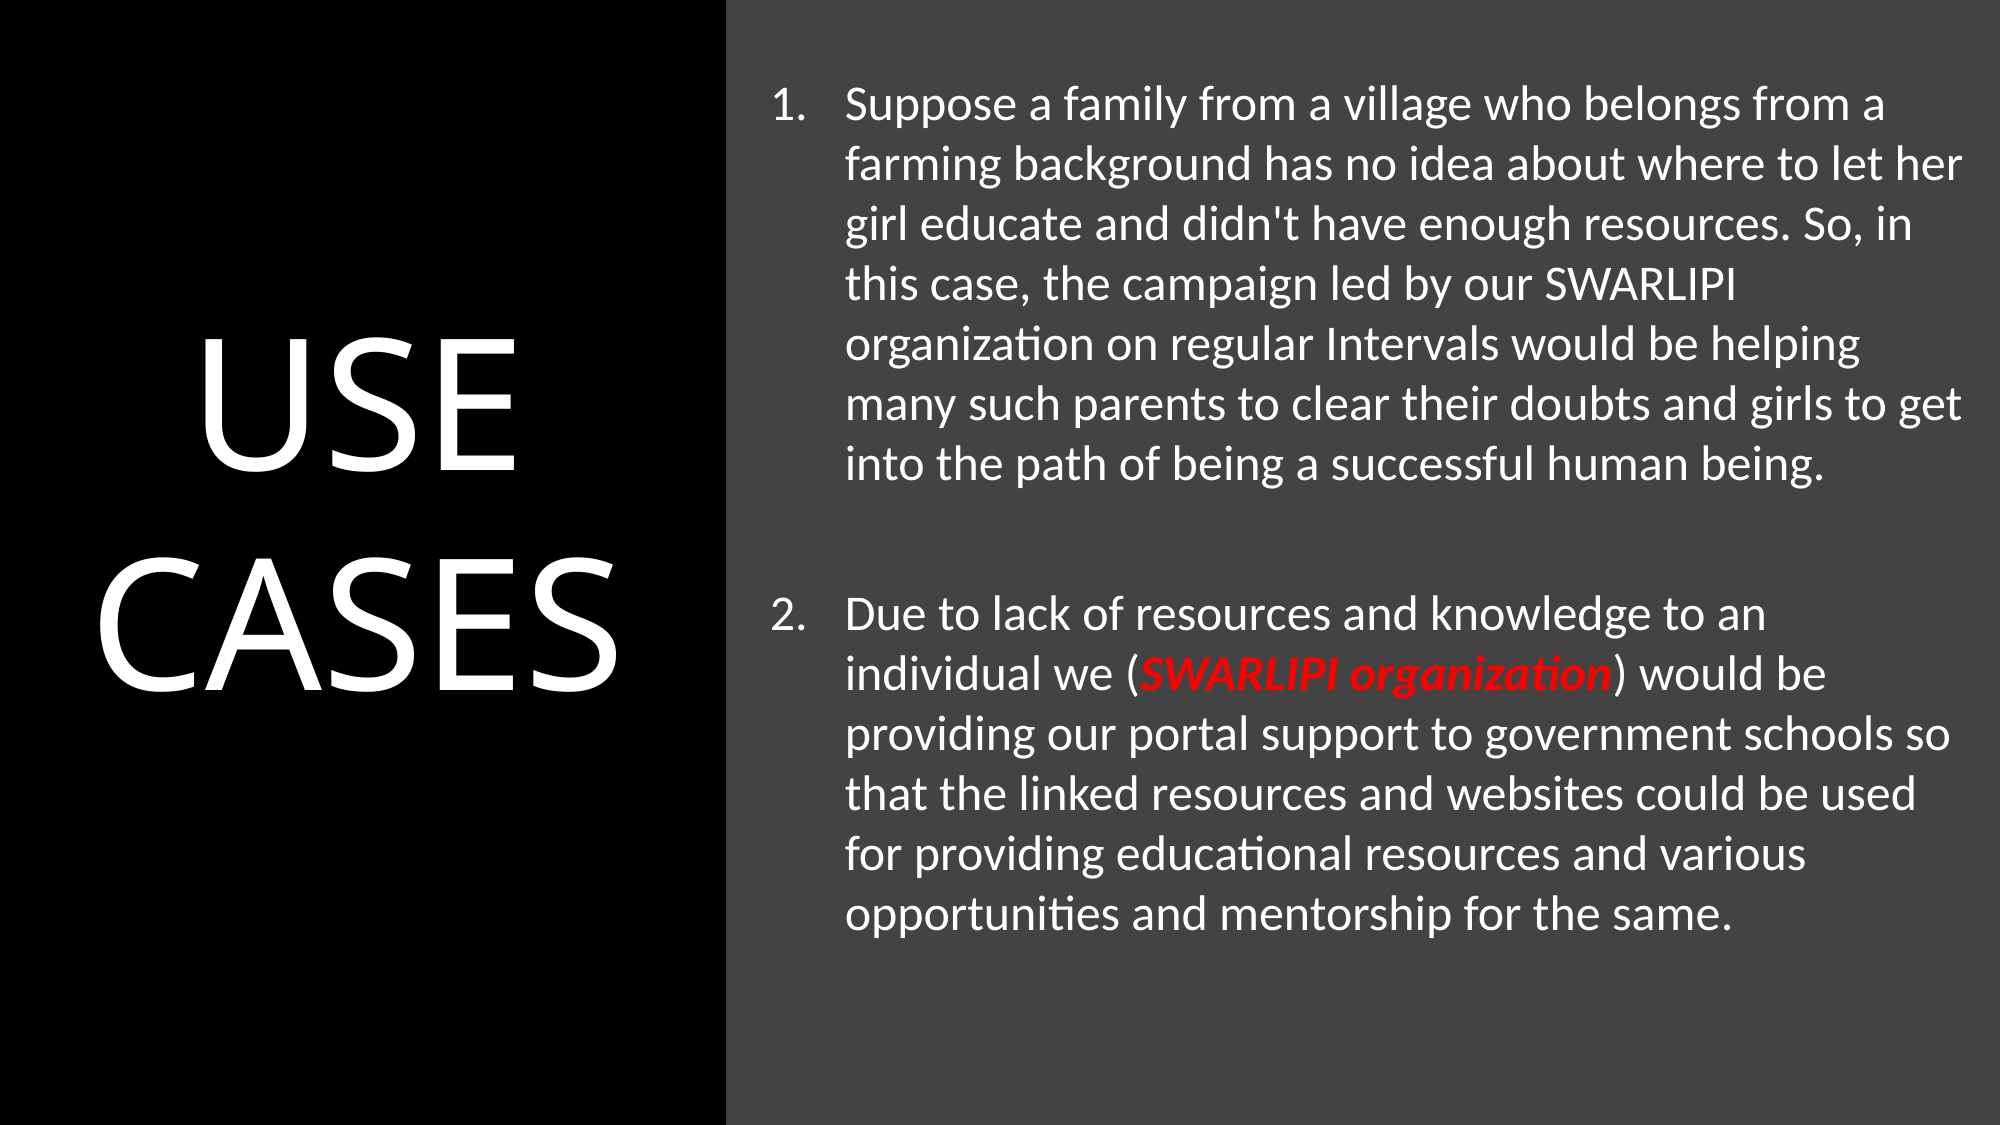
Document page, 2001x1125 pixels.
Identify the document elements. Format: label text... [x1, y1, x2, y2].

text_box USE CASES [29, 280, 686, 735]
text_box Suppose a family from a village who belongs from a farming background has no idea about where to let her girl educate and didn't have enough resources. So, in this case, the campaign led by our SWARLIPI organization on regular Intervals would be helping many such parents to clear their doubts and girls to get into the path of being a successful human being. Due to lack of resources and knowledge to an individual we (SWARLIPI organization) would be providing our portal support to government schools so that the linked resources and websites could be used for providing educational resources and various opportunities and mentorship for the same. [754, 62, 1982, 948]
text_box [0, 0, 726, 1125]
